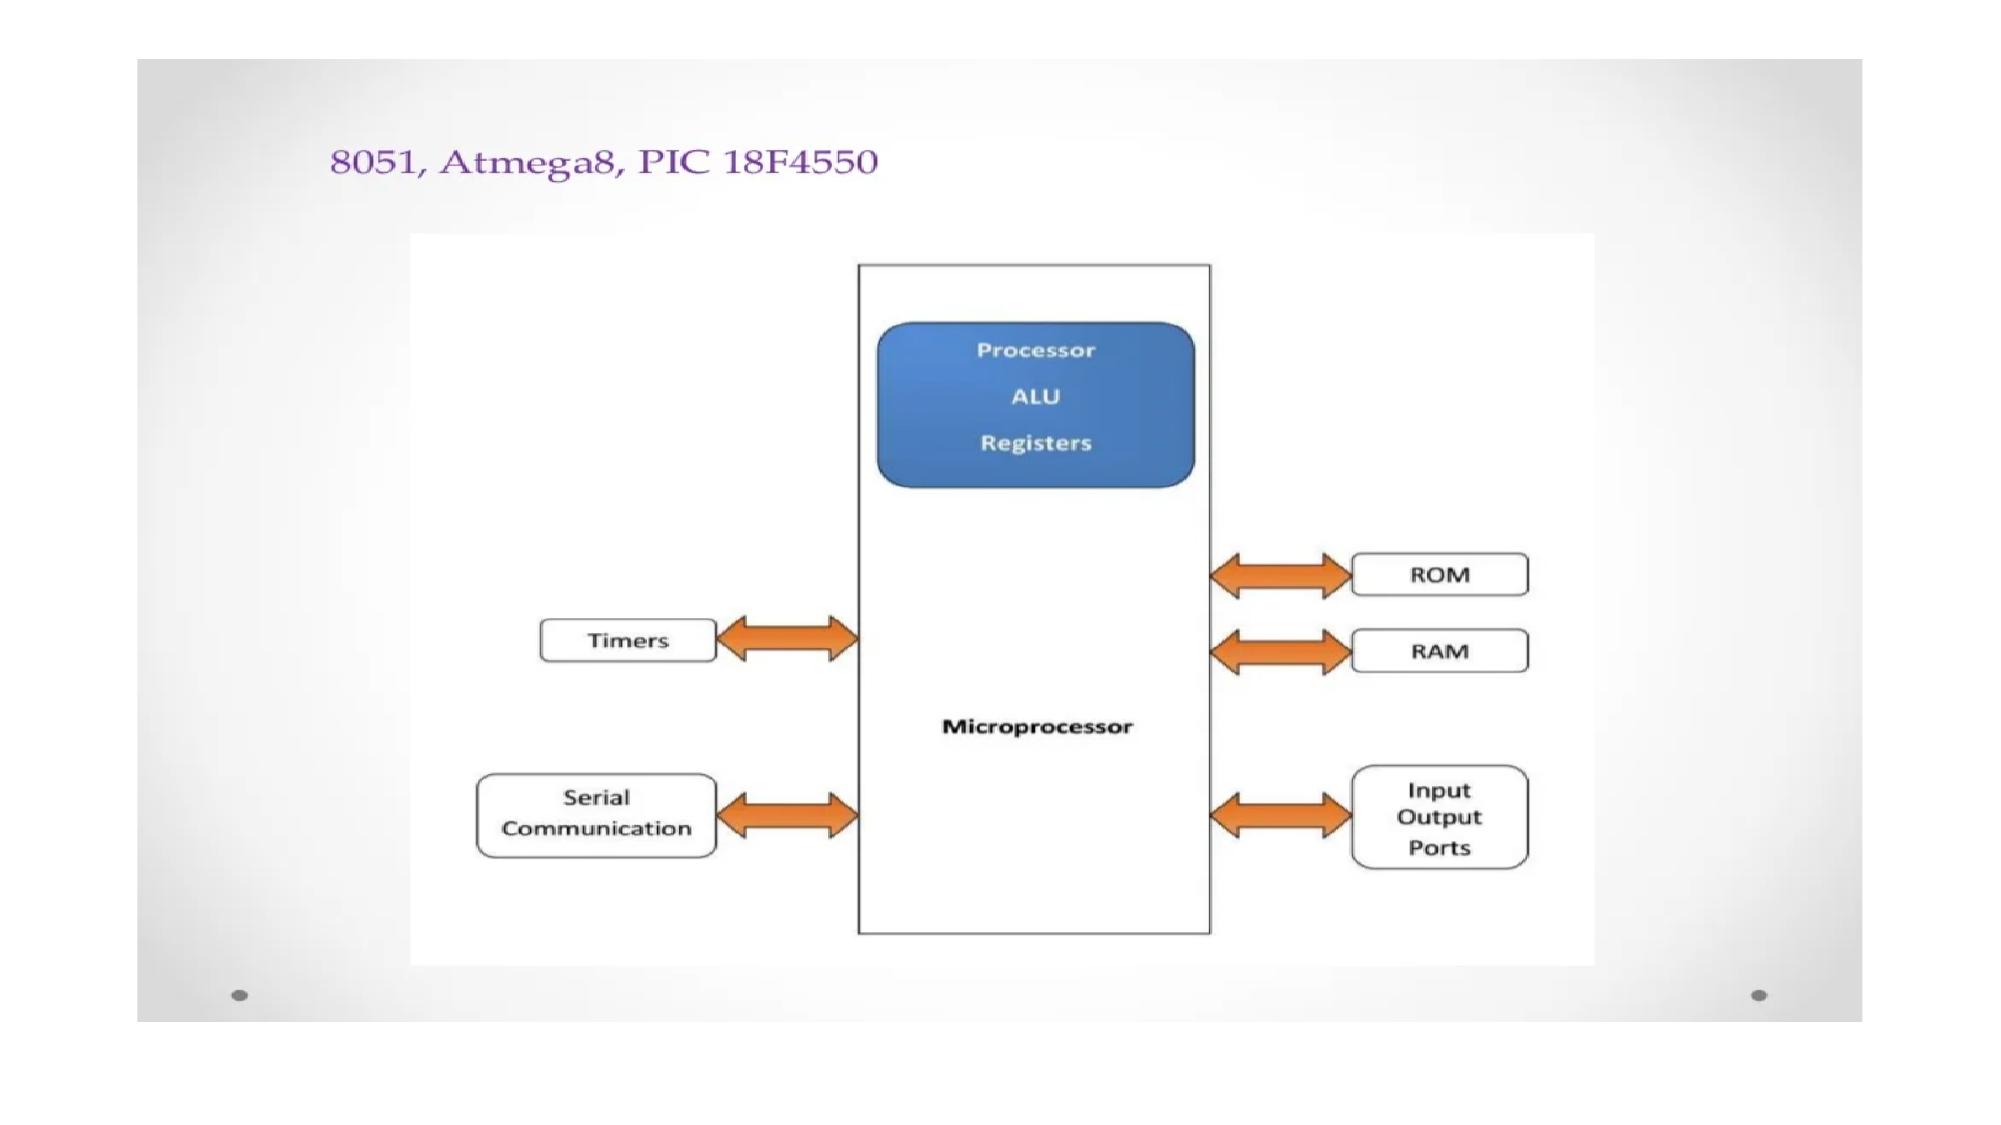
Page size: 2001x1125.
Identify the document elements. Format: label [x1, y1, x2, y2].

list [137, 59, 1863, 1022]
